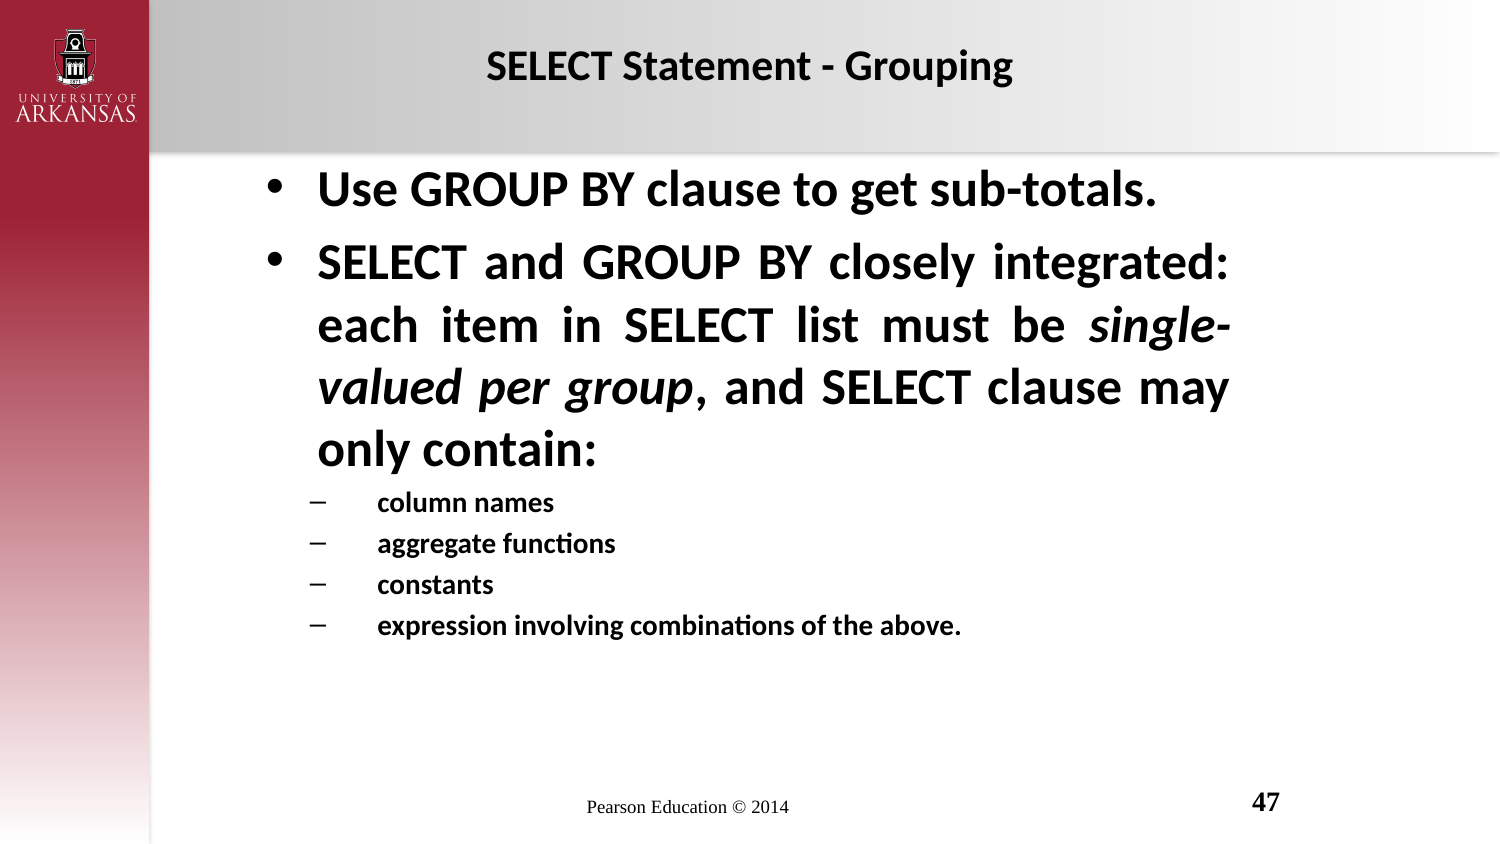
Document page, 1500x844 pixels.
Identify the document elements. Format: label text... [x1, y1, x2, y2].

list Use GROUP BY clause to get sub-totals. SELECT and GROUP BY closely integrated: each item in SELECT list must be single-valued per group, and SELECT clause may only contain: column names aggregate functions constants expression involving combinations of the above. [250, 147, 1247, 654]
title SELECT Statement - Grouping [234, 28, 1266, 97]
picture [15, 29, 137, 122]
text_box 47 [1237, 776, 1313, 833]
text_box Pearson Education © 2014 [571, 787, 966, 825]
